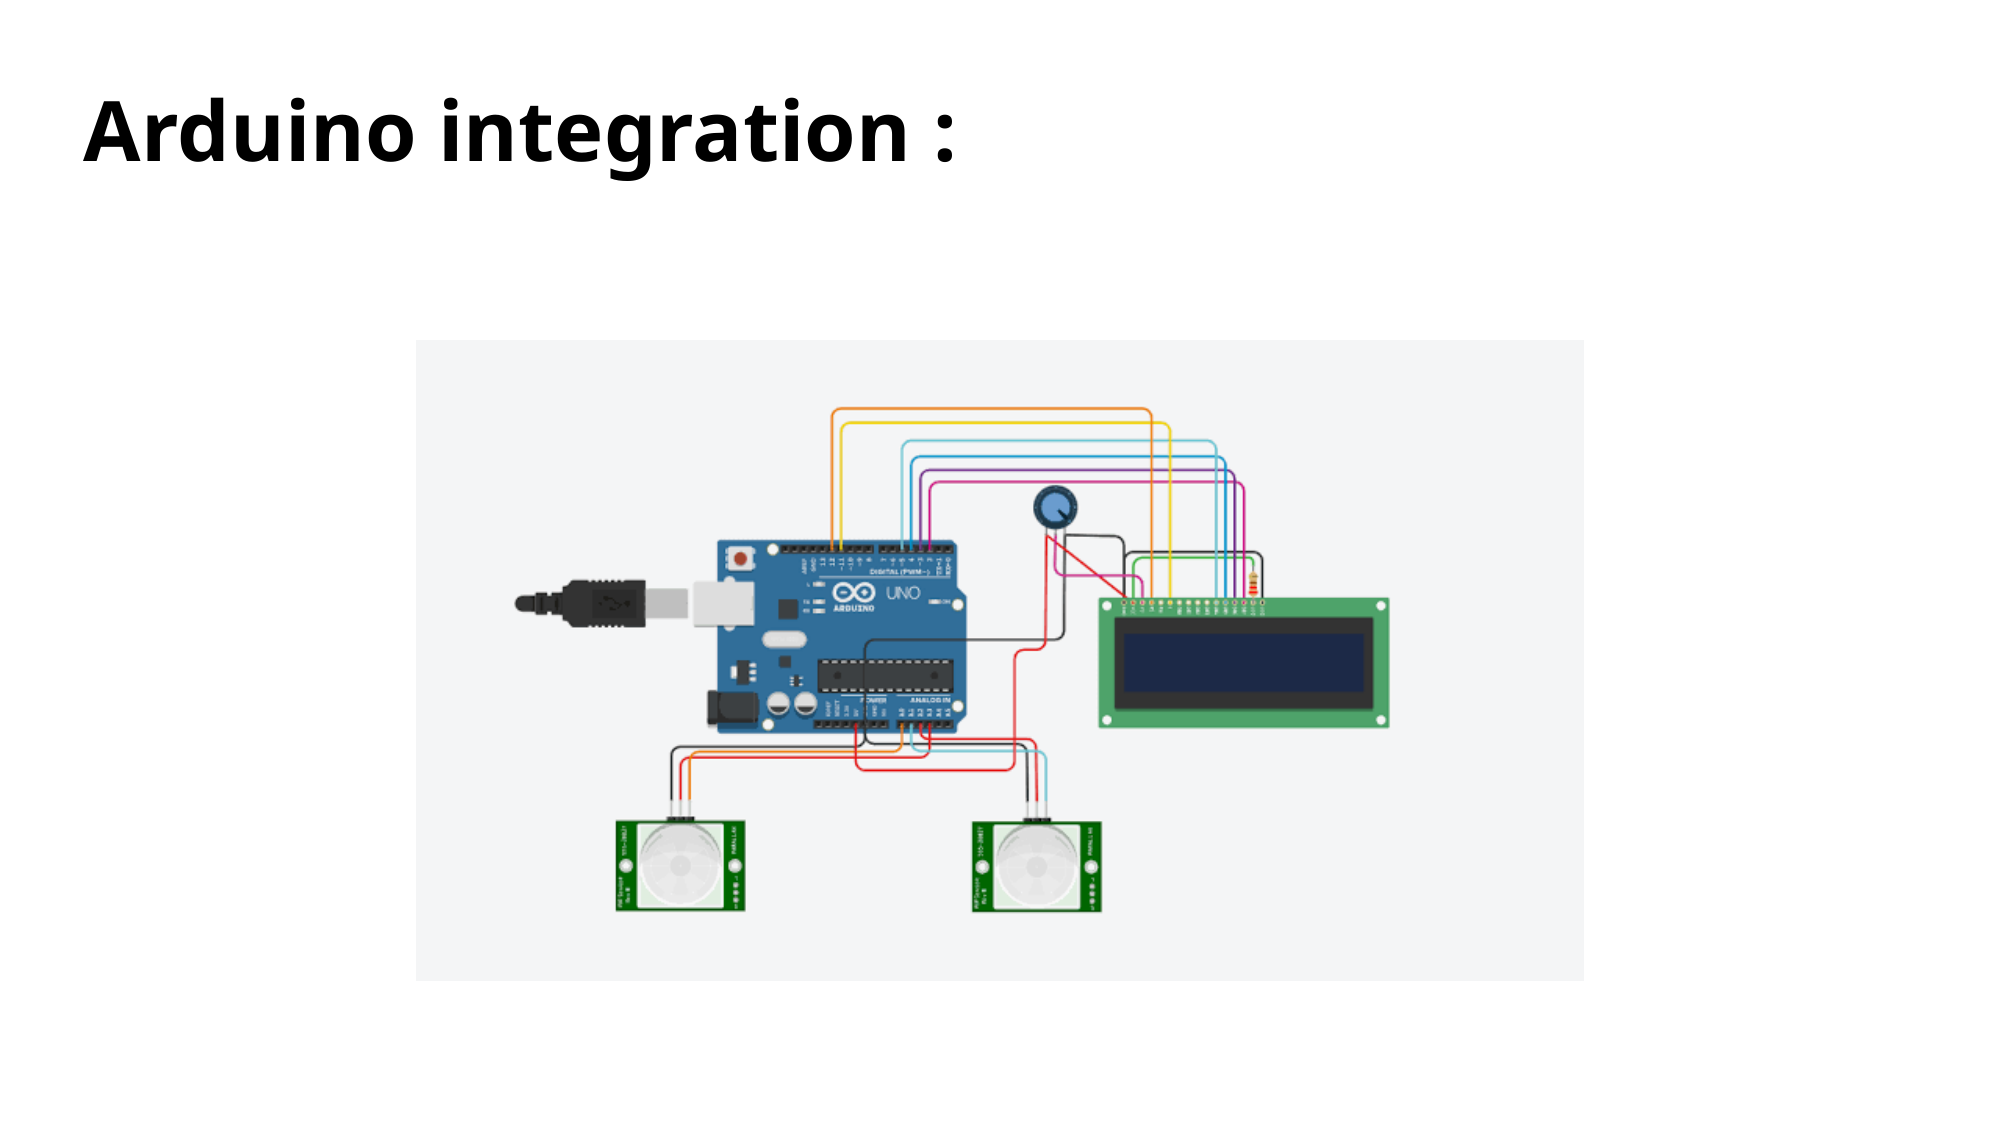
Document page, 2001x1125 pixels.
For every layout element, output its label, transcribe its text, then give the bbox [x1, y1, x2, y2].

picture [416, 340, 1584, 981]
title Arduino integration : [68, 24, 1795, 244]
